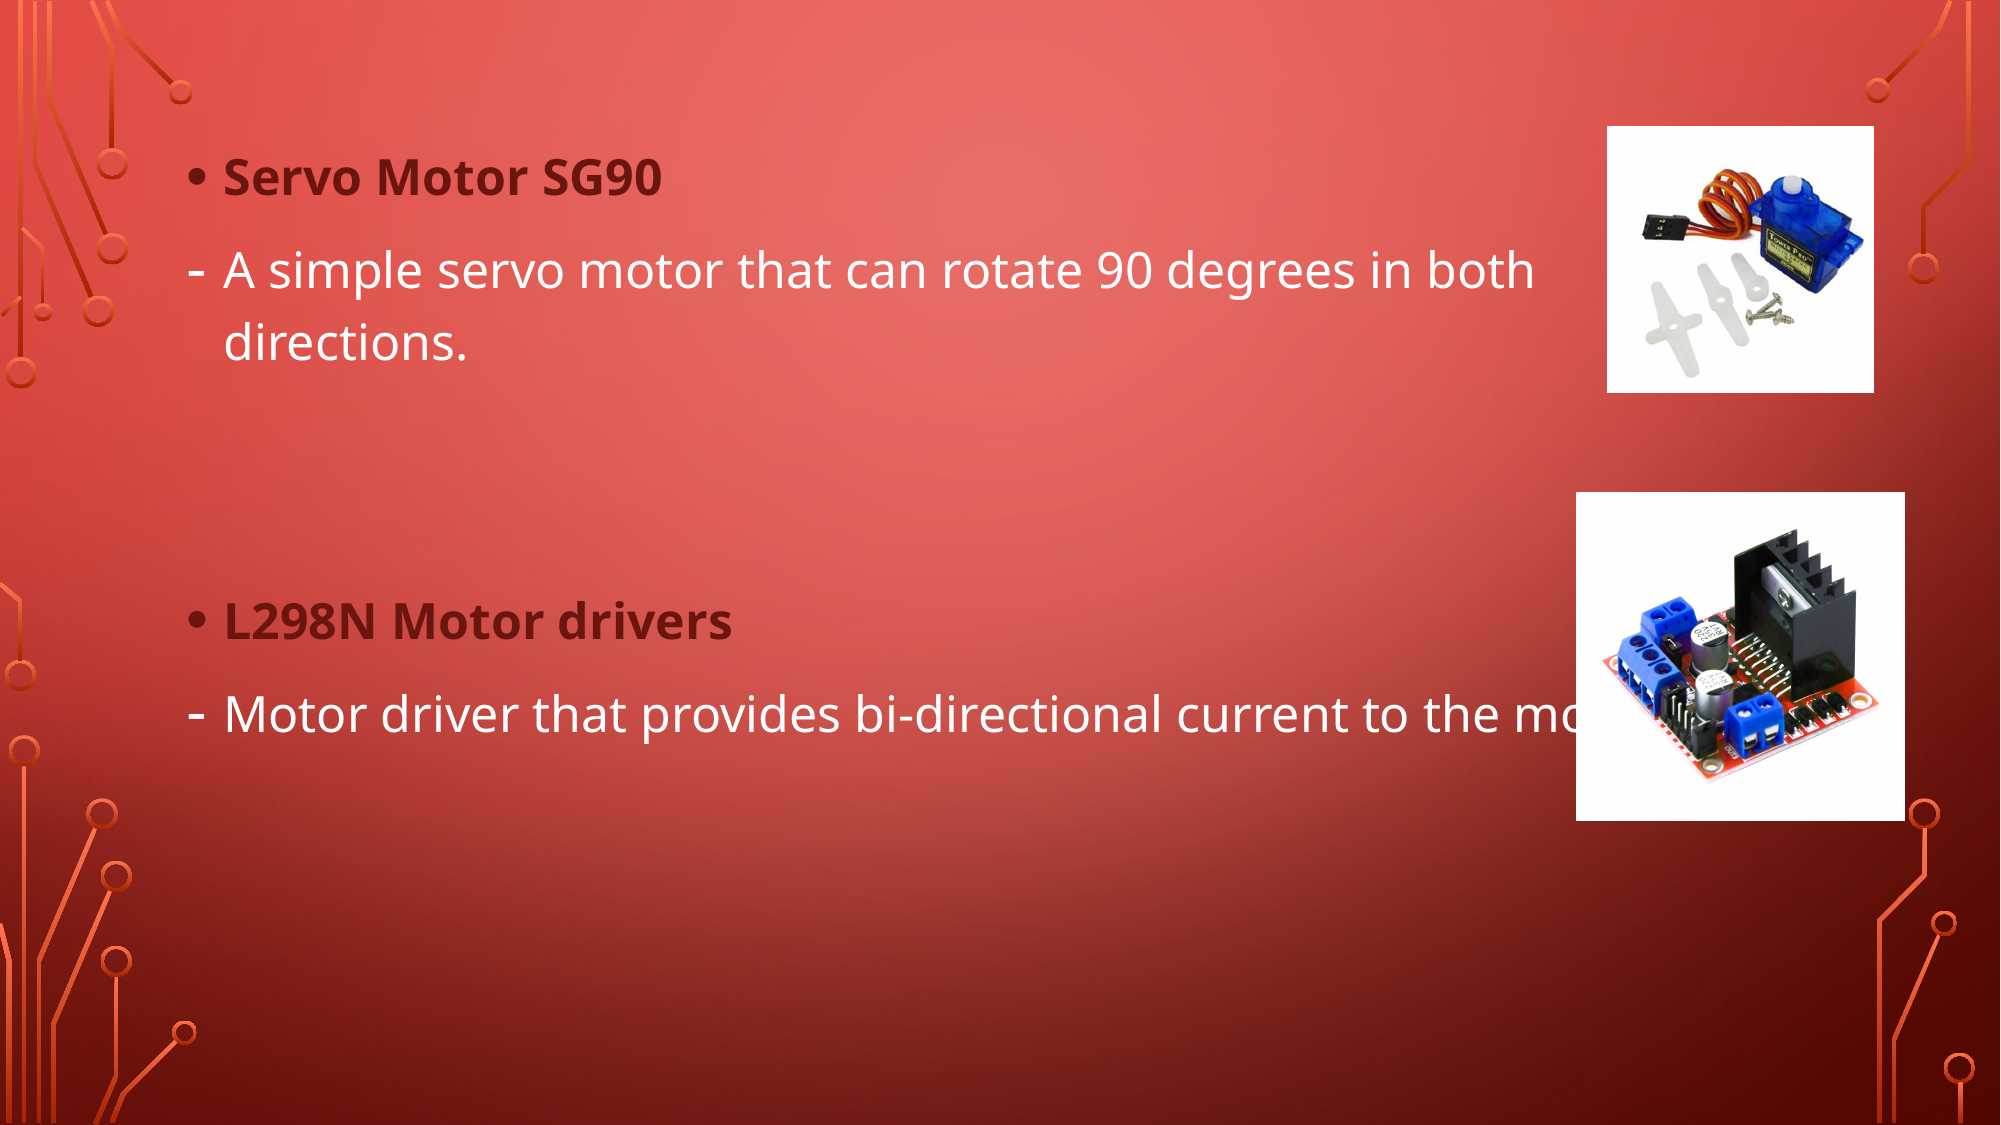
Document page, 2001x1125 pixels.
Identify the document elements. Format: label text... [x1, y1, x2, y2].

picture [1607, 126, 1874, 393]
list Servo Motor SG90 A simple servo motor that can rotate 90 degrees in both directions. L298N Motor drivers Motor driver that provides bi-directional current to the motors. [171, 126, 1806, 950]
picture [1576, 492, 1906, 821]
